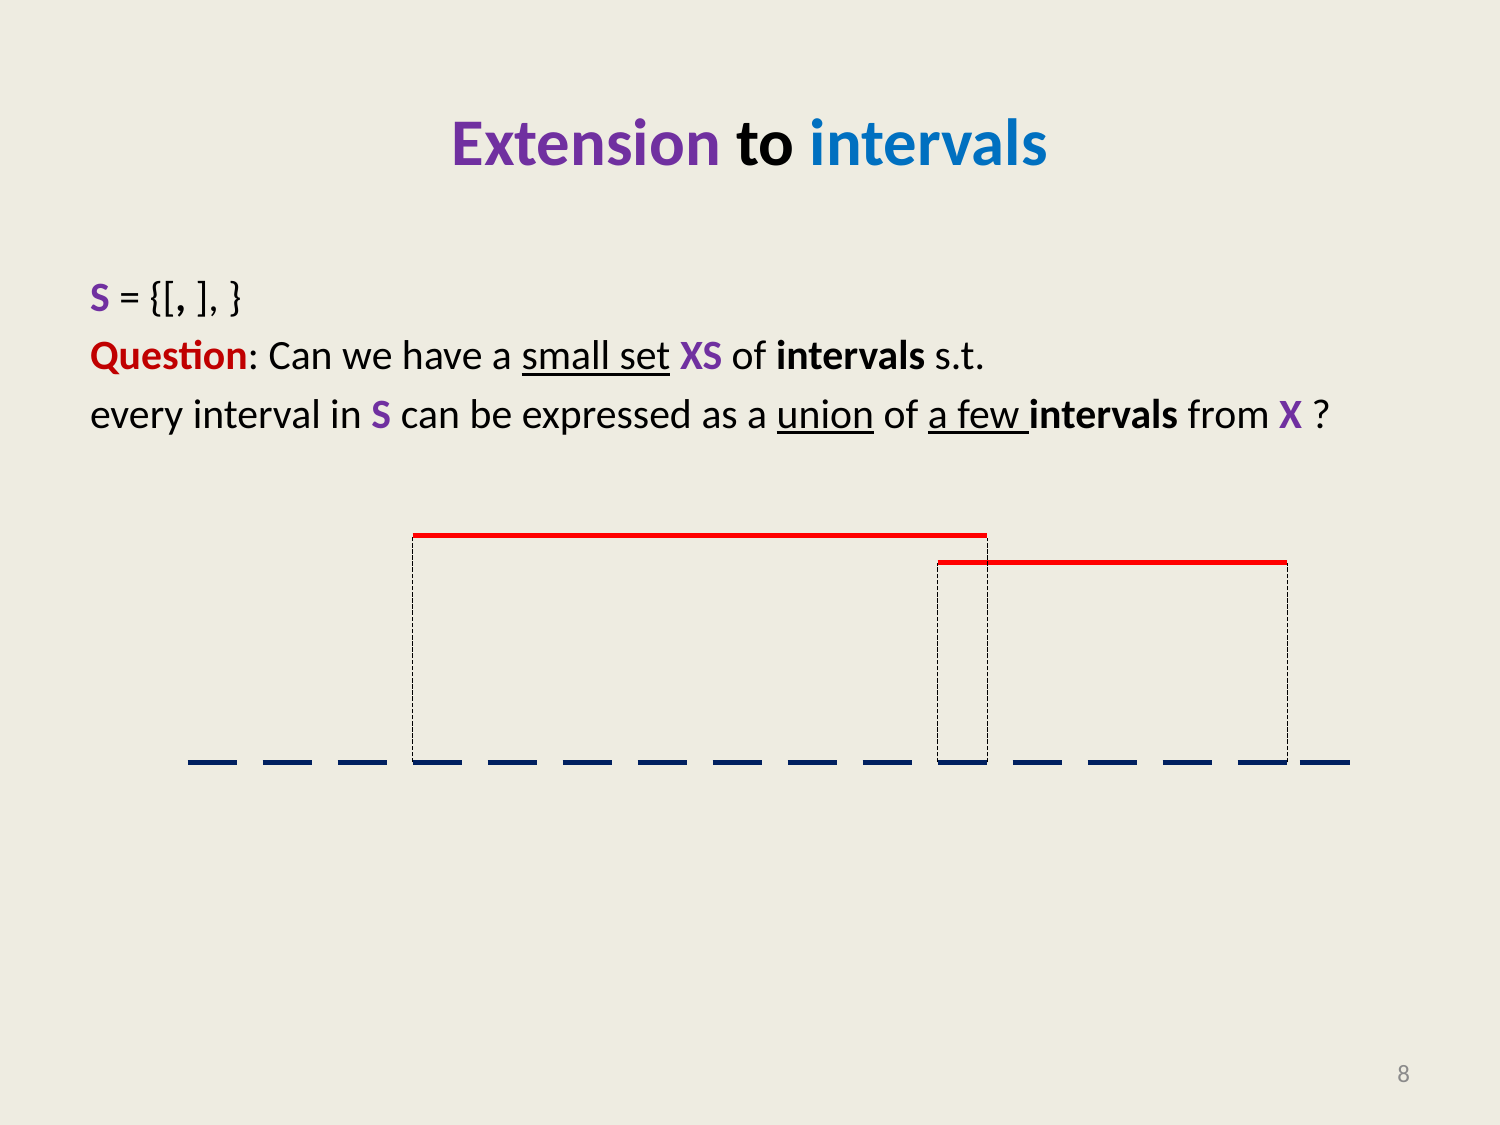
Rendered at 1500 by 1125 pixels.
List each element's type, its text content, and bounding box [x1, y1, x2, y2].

title Extension to intervals [75, 45, 1425, 233]
slide_number 8 [1074, 1042, 1425, 1103]
